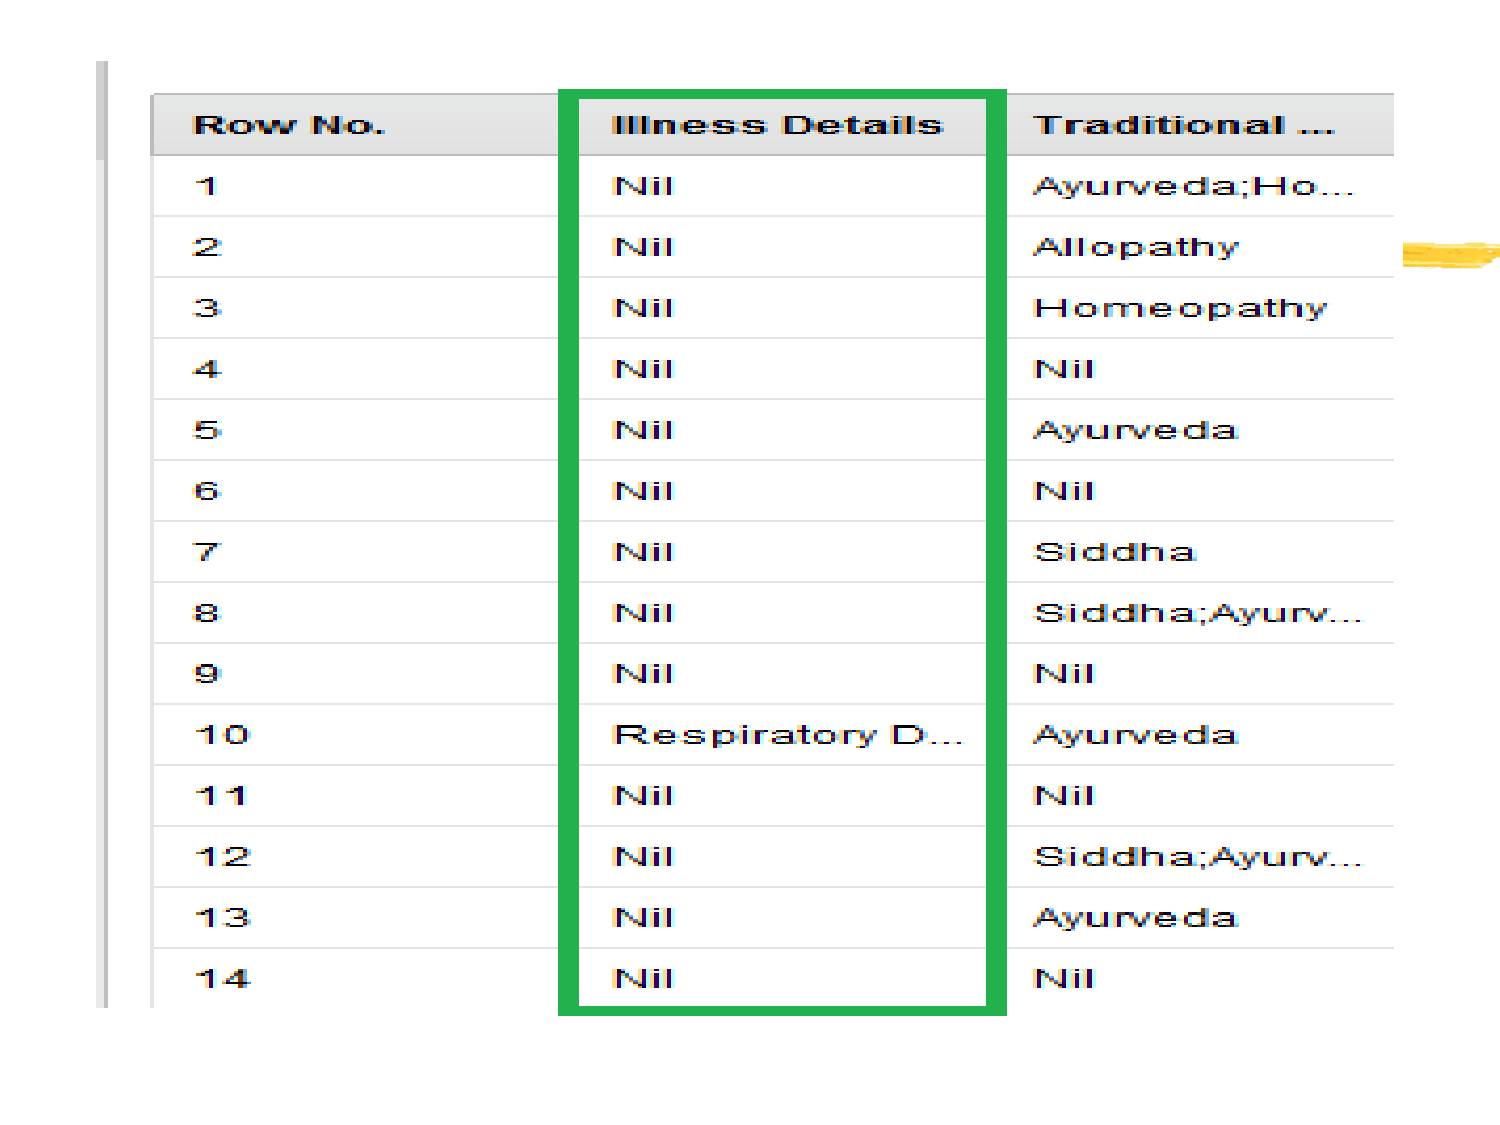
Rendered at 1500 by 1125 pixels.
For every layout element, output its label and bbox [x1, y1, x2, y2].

picture [75, 47, 1500, 1038]
